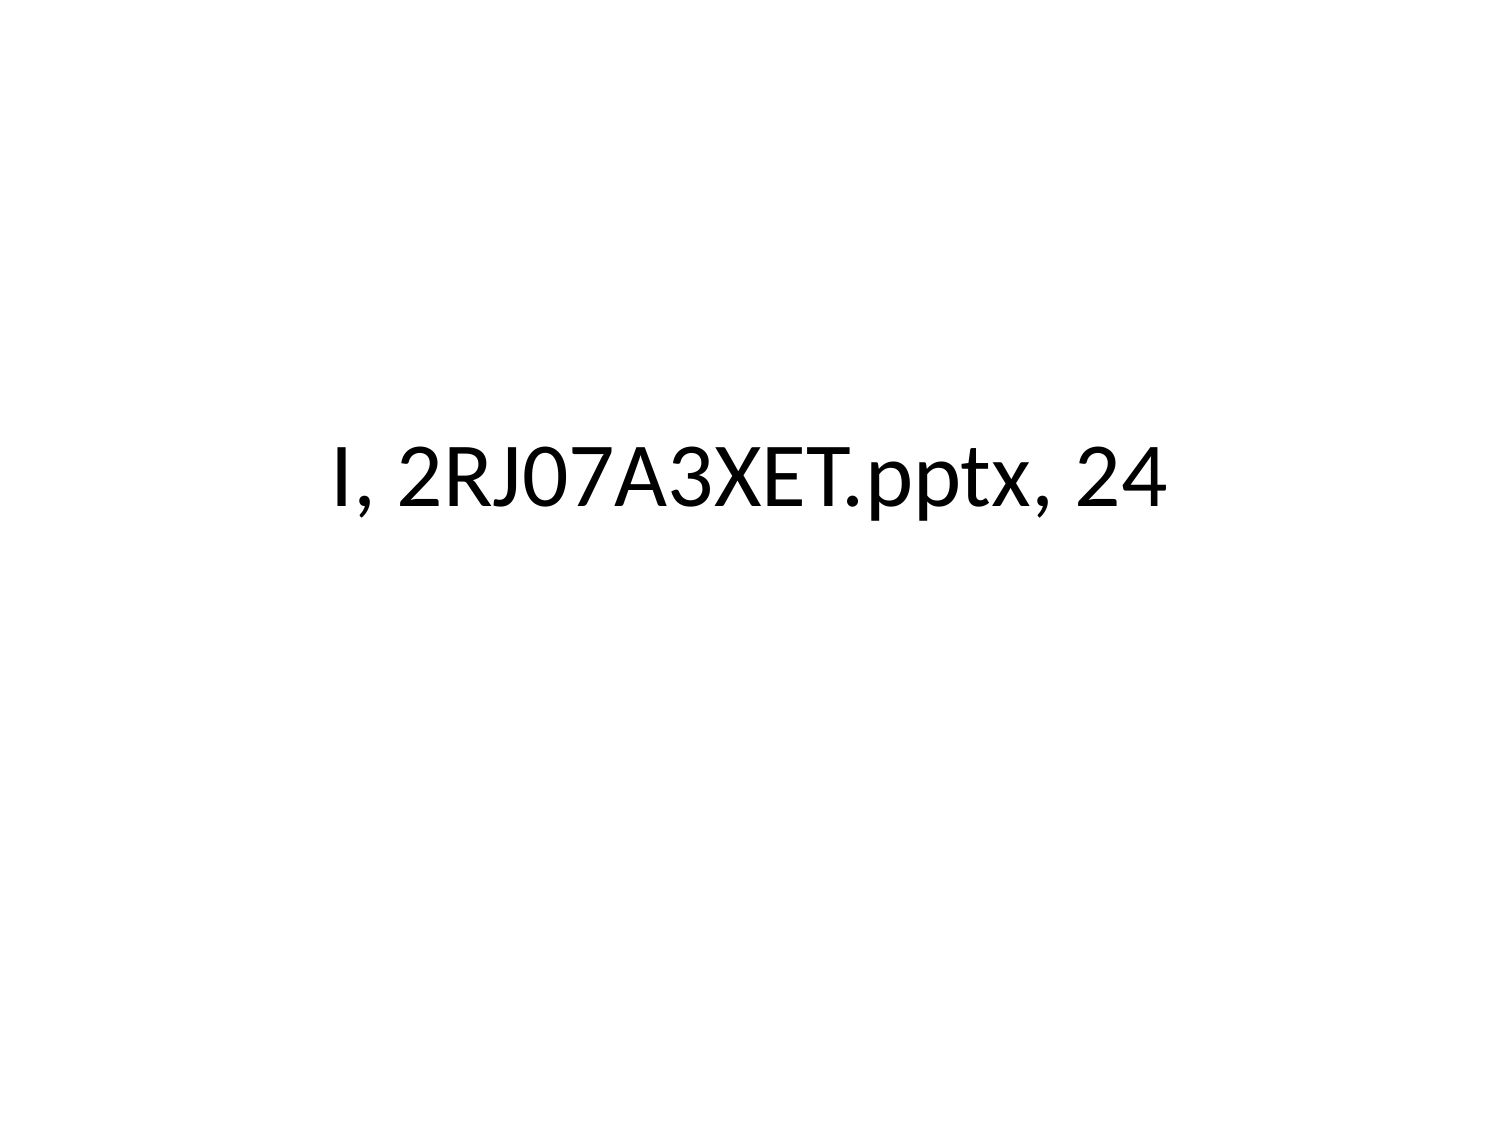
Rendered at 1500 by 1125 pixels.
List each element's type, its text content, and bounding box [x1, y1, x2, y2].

title I, 2RJ07A3XET.pptx, 24 [112, 349, 1388, 591]
